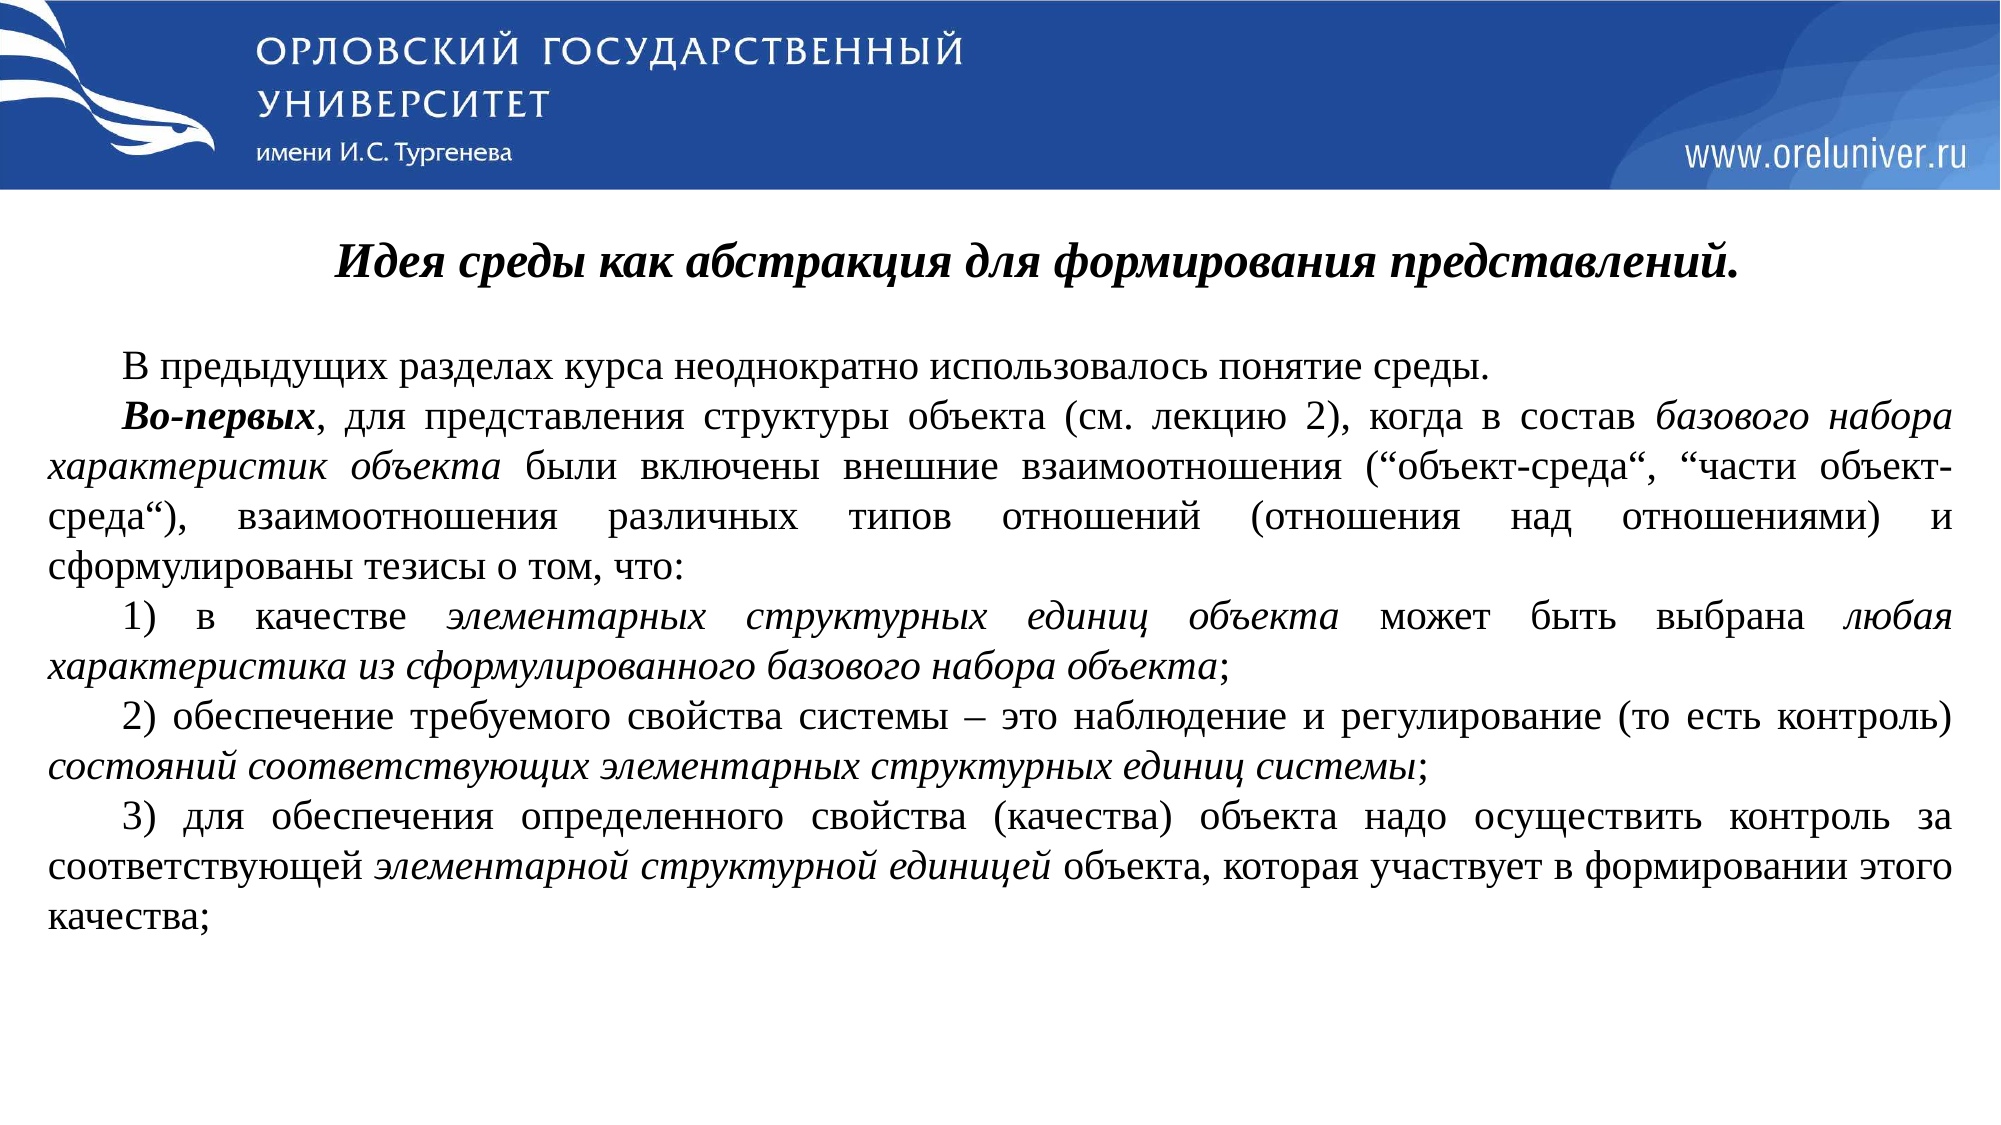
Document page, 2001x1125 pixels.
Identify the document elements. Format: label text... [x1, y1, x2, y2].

picture [0, 0, 2000, 190]
text_box Идея среды как абстракция для формирования представлений. В предыдущих разделах курса неоднократно использовалось понятие среды. Во-первых, для представления структуры объекта (см. лекцию 2), когда в состав базового набора характеристик объекта были включены внешние взаимоотношения (“объект-среда“, “части объект-среда“), взаимоотношения различных типов отношений (отношения над отношениями) и сформулированы тезисы о том, что: 1) в качестве элементарных структурных единиц объекта может быть выбрана любая характеристика из сформулированного базового набора объекта; 2) обеспечение требуемого свойства системы – это наблюдение и регулирование (то есть контроль) состояний соответствующих элементарных структурных единиц системы; 3) для обеспечения определенного свойства (качества) объекта надо осуществить контроль за соответствующей элементарной структурной единицей объекта, которая участвует в формировании этого качества; [33, 219, 1969, 945]
